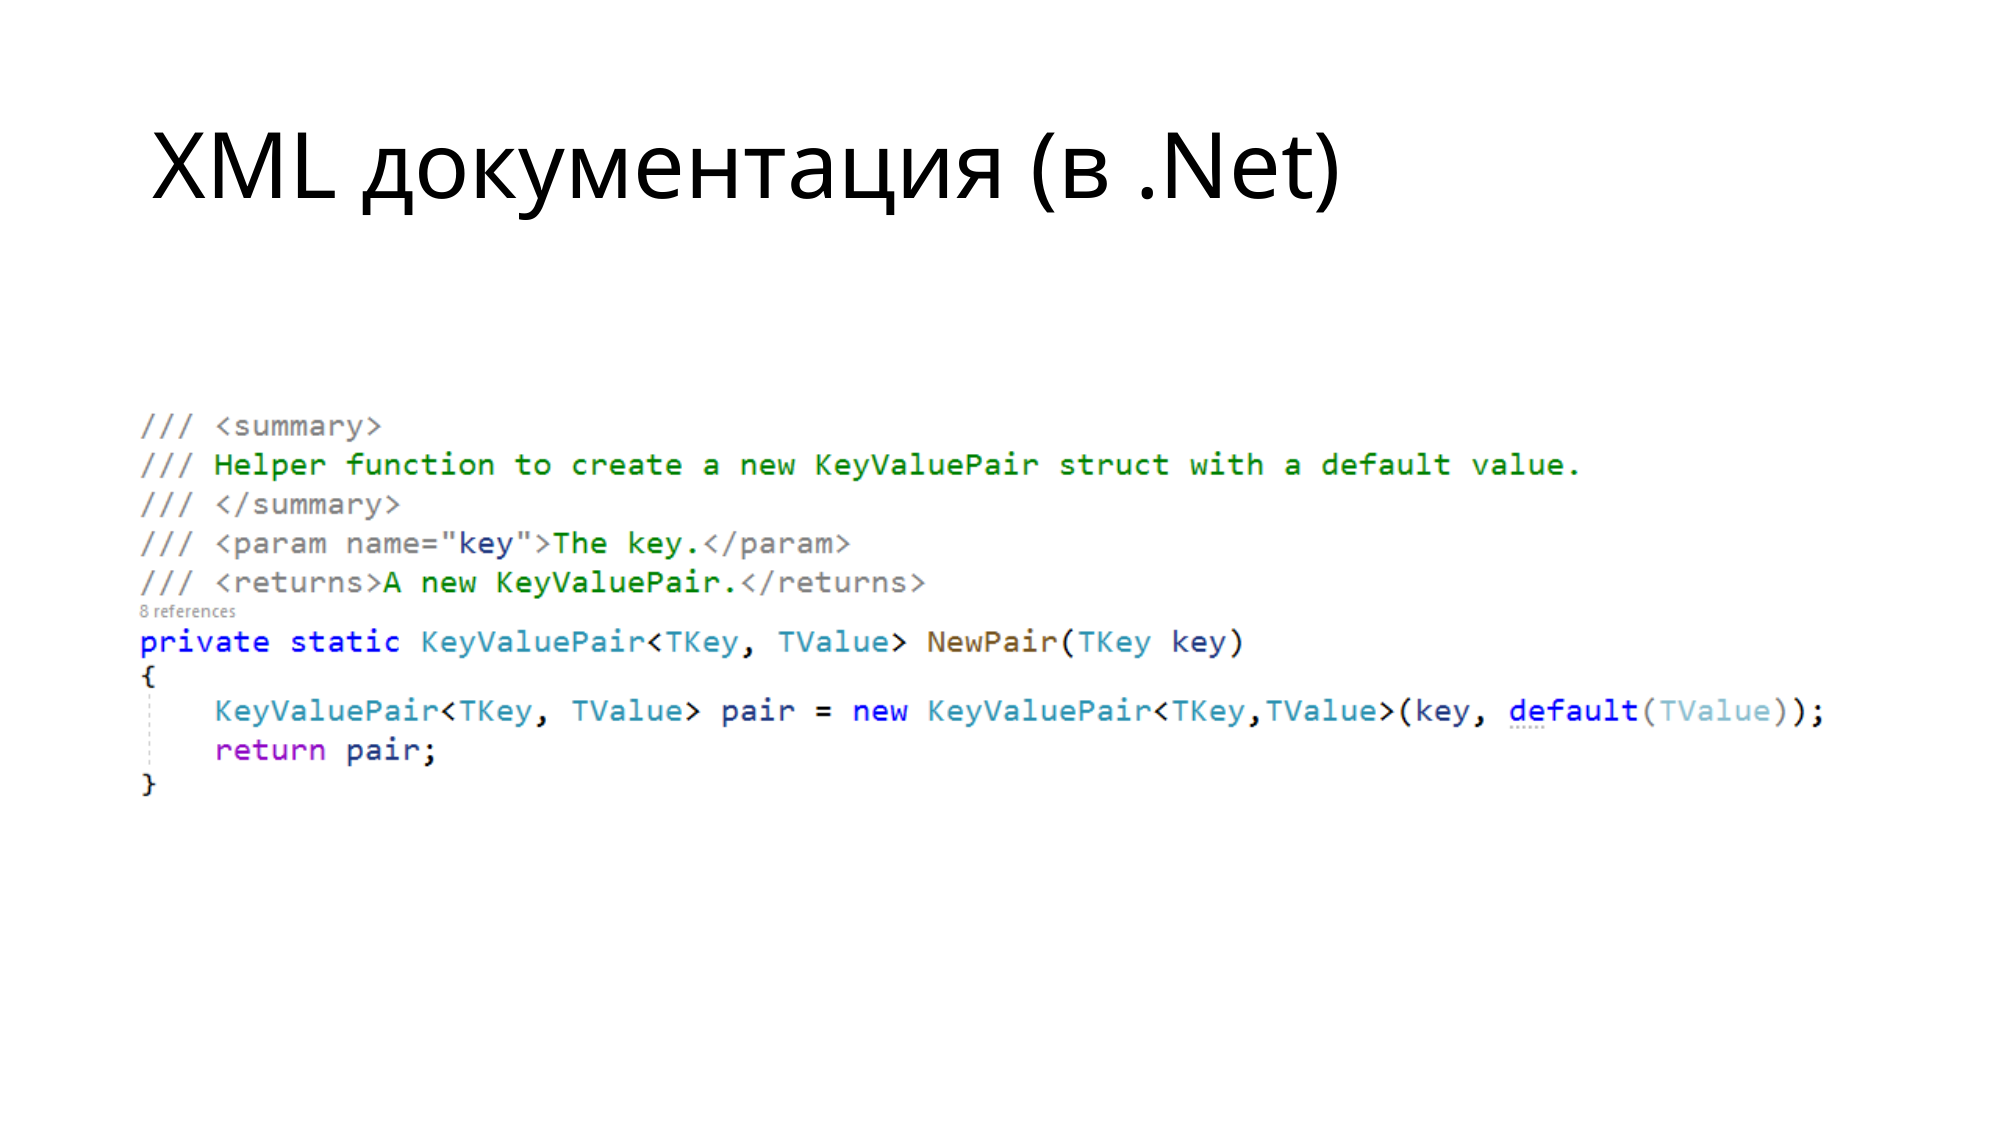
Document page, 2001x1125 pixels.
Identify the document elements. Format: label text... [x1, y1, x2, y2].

title XML документация (в .Net) [137, 59, 1863, 278]
picture [102, 392, 1898, 837]
